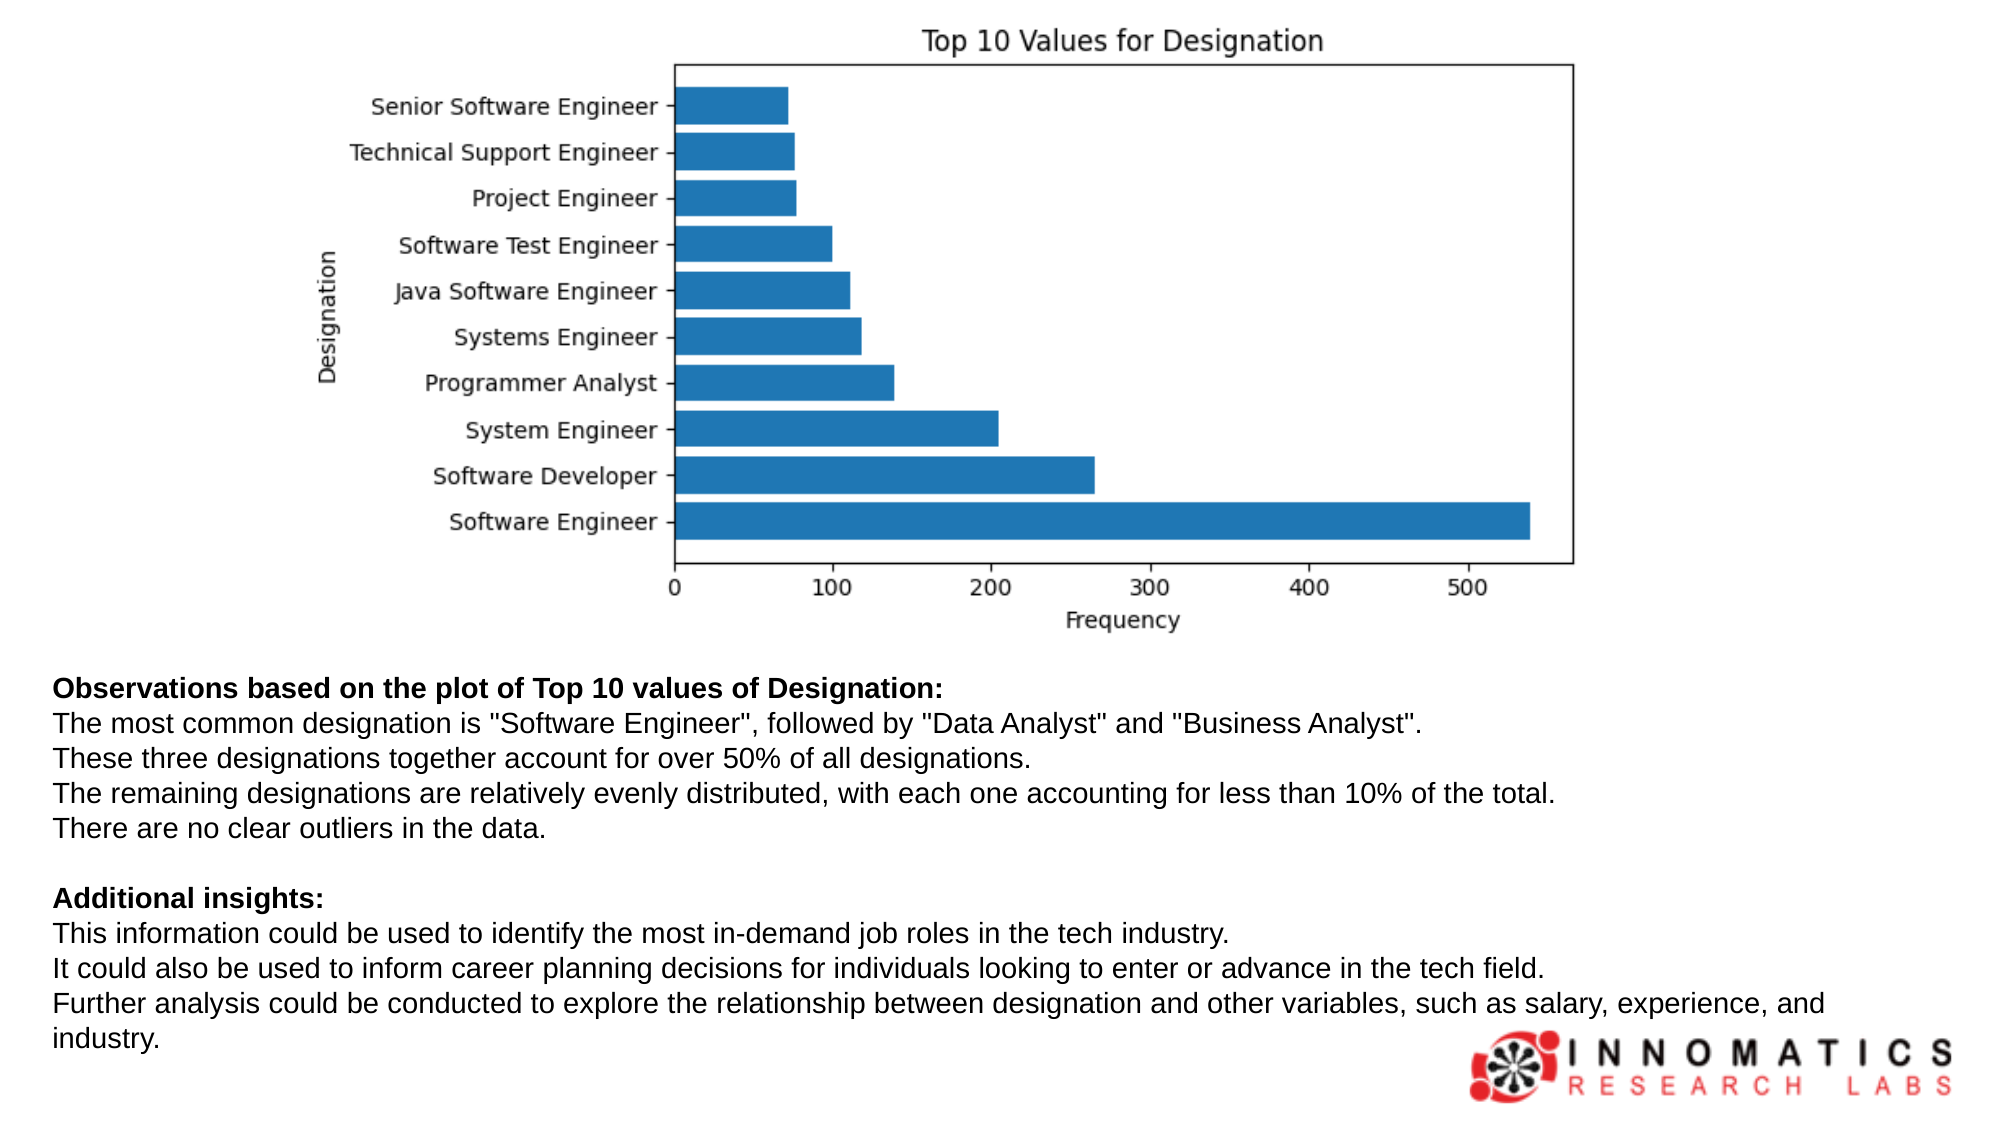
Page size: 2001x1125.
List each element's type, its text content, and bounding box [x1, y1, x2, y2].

picture [1445, 1014, 1975, 1125]
text_box Observations based on the plot of Top 10 values of Designation: The most common designation is "Software Engineer", followed by "Data Analyst" and "Business Analyst". These three designations together account for over 50% of all designations. The remaining designations are relatively evenly distributed, with each one accounting for less than 10% of the total. There are no clear outliers in the data. Additional insights: This information could be used to identify the most in-demand job roles in the tech industry. It could also be used to inform career planning decisions for individuals looking to enter or advance in the tech field. Further analysis could be conducted to explore the relationship between designation and other variables, such as salary, experience, and industry. [37, 662, 1925, 1062]
picture [274, 0, 1626, 648]
